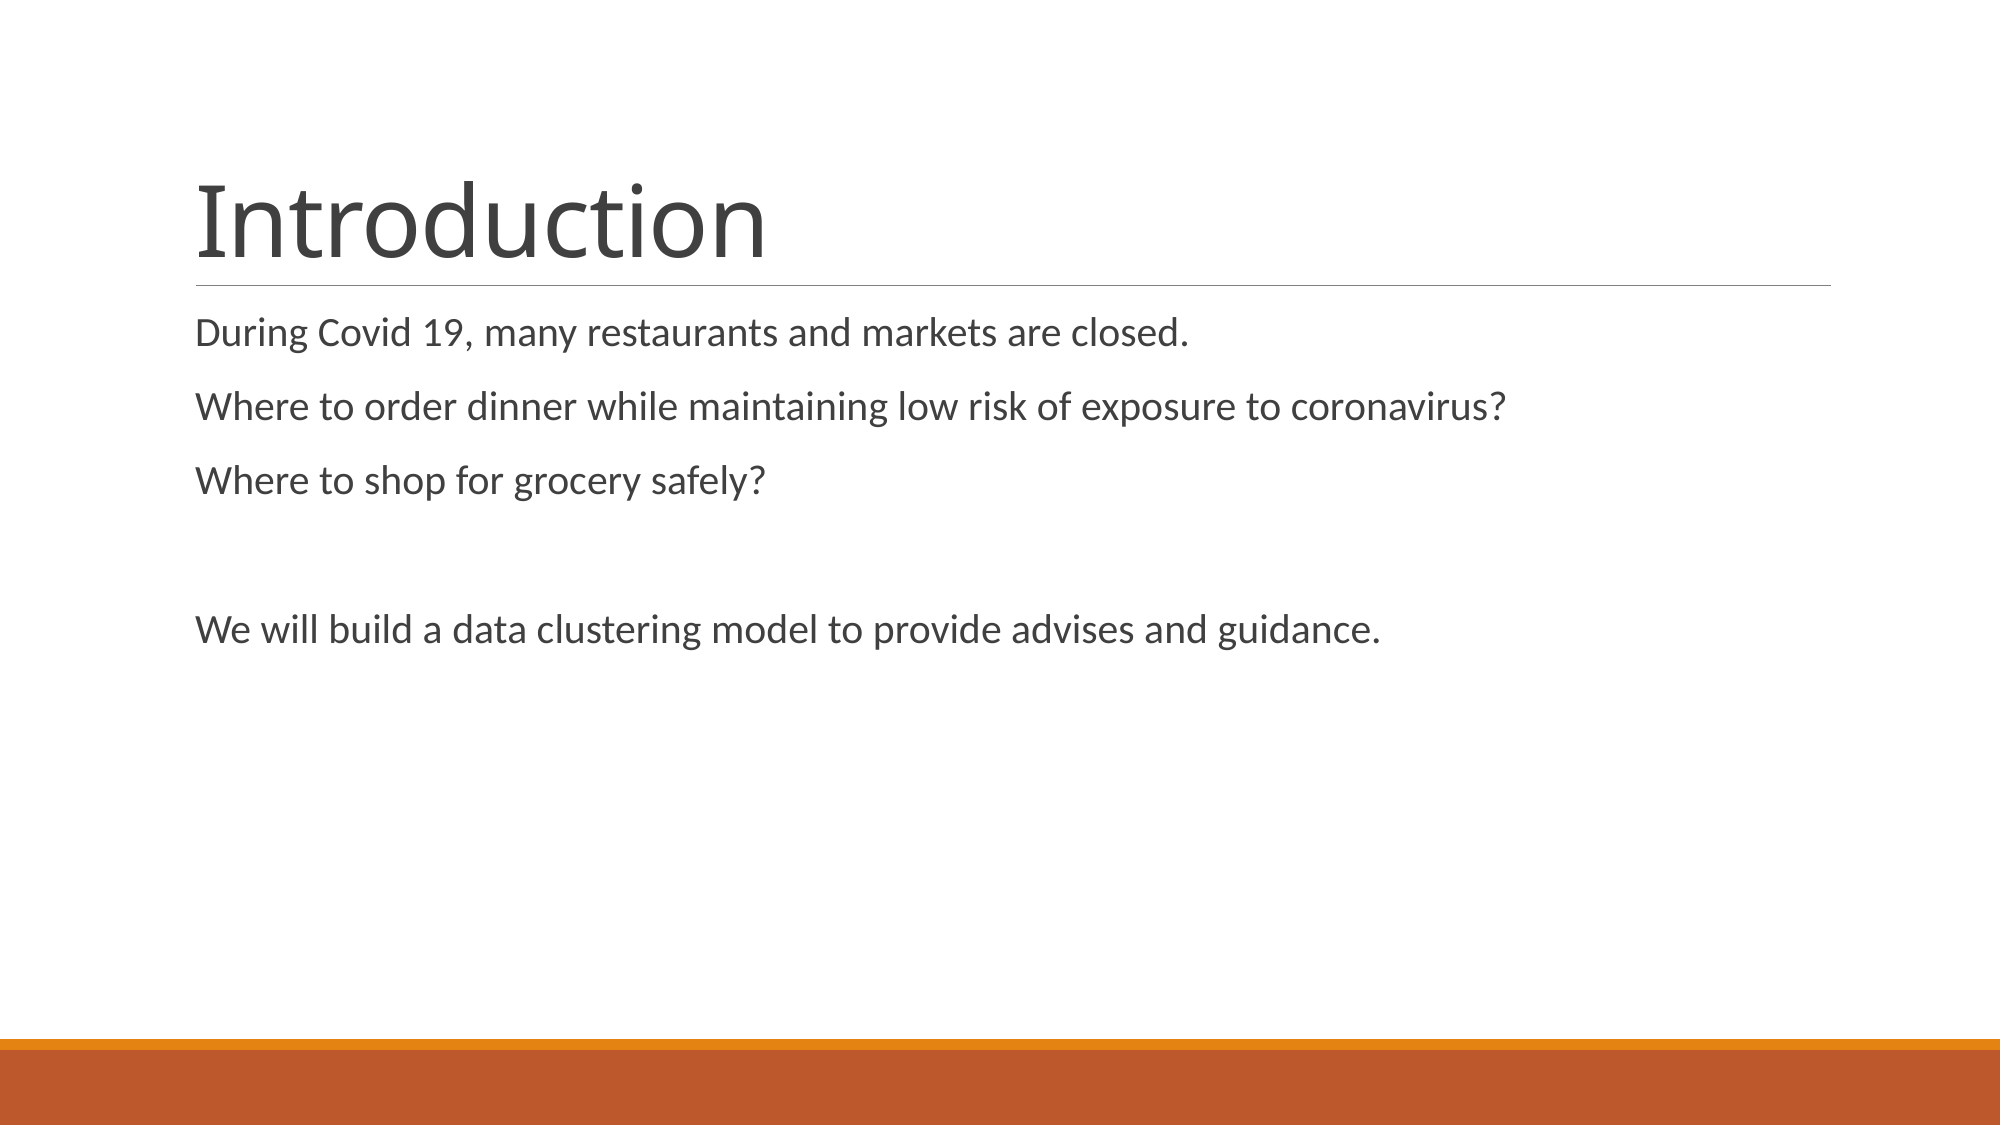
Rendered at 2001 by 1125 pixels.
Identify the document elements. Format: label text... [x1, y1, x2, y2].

title Introduction [180, 47, 1830, 285]
list During Covid 19, many restaurants and markets are closed. Where to order dinner while maintaining low risk of exposure to coronavirus? Where to shop for grocery safely? We will build a data clustering model to provide advises and guidance. [180, 302, 1830, 963]
